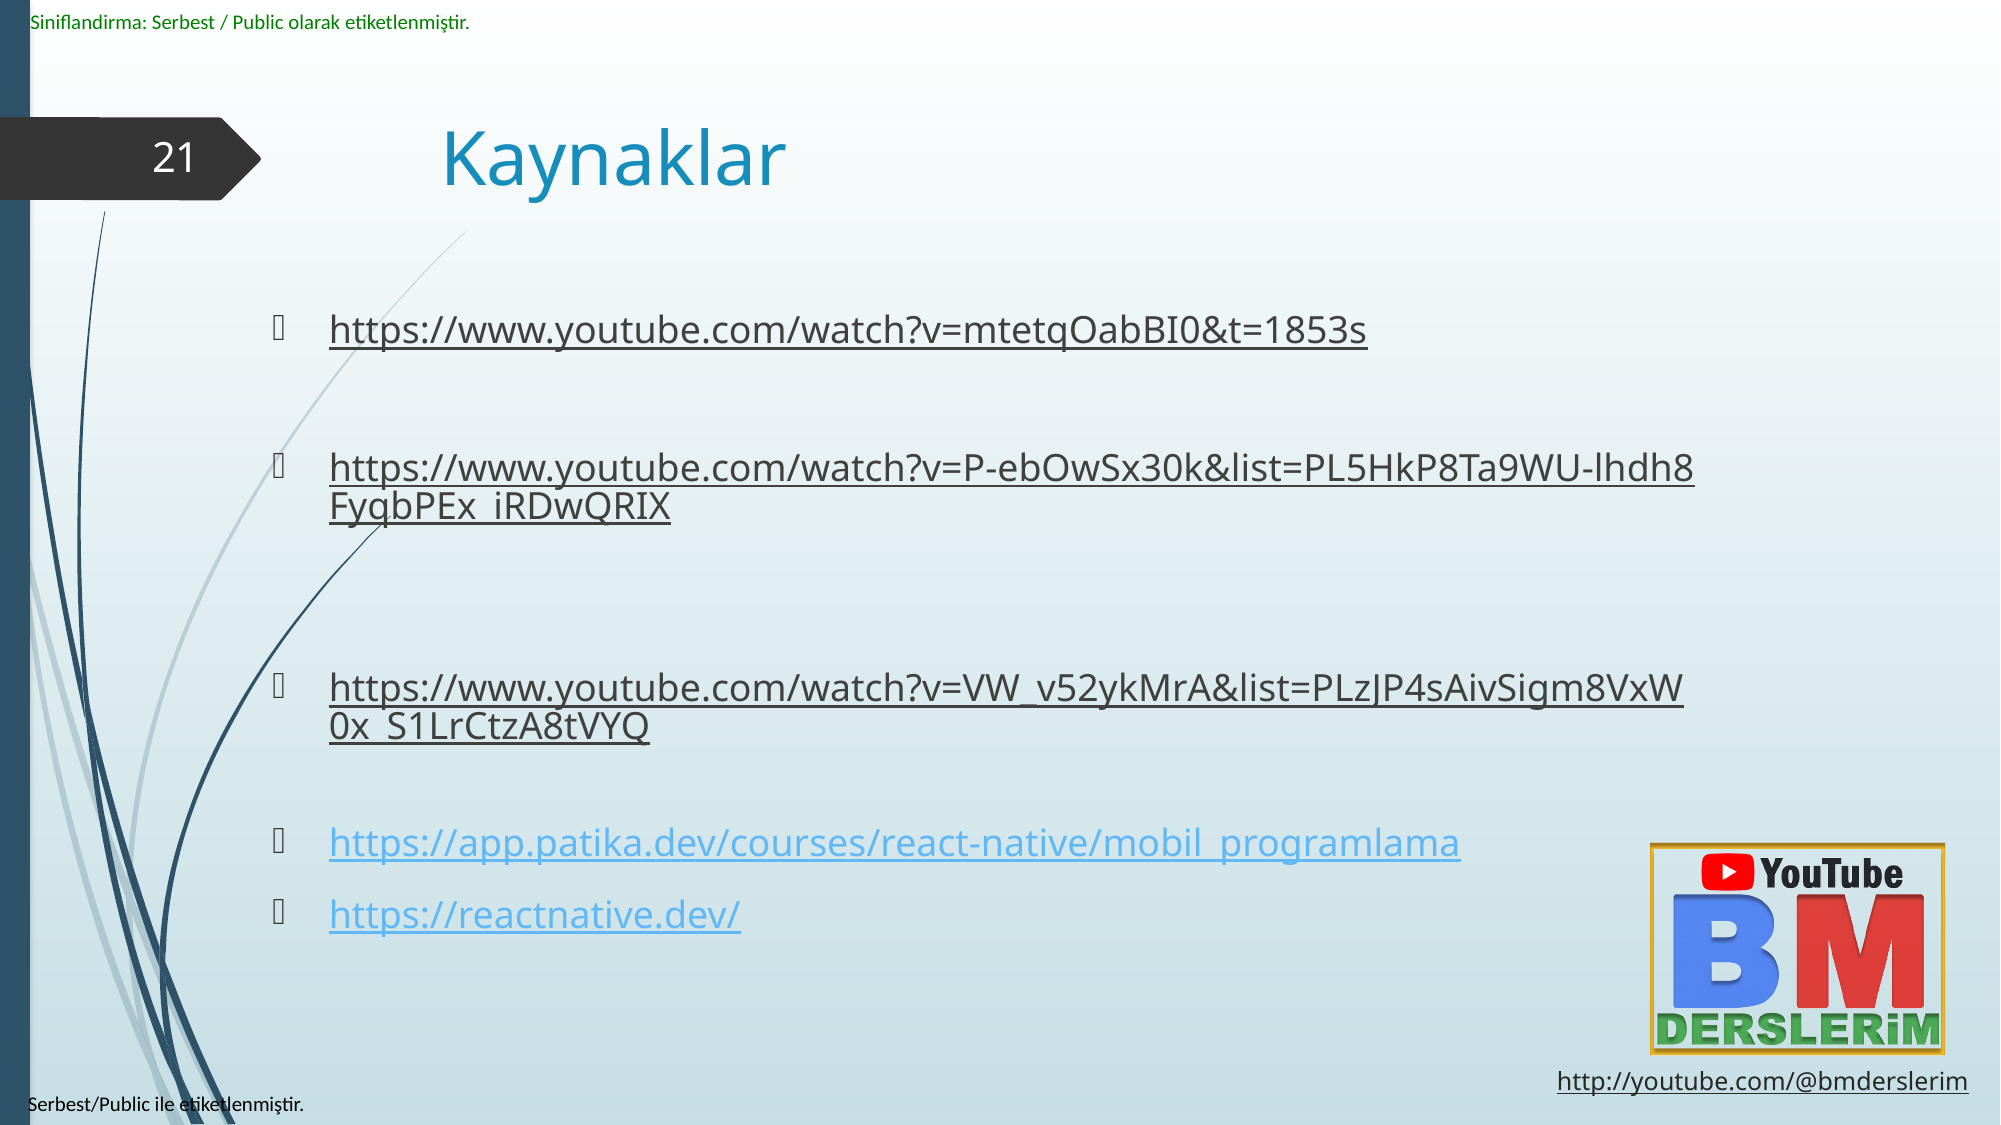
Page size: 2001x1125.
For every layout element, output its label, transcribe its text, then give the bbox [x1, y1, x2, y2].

title Kaynaklar [425, 102, 1888, 313]
slide_number 21 [87, 129, 216, 190]
picture [1648, 838, 1947, 1059]
list https://www.youtube.com/watch?v=mtetqOabBI0&t=1853s https://www.youtube.com/watch?v=P-ebOwSx30k&list=PL5HkP8Ta9WU-lhdh8FyqbPEx_iRDwQRIX https://www.youtube.com/watch?v=VW_v52ykMrA&list=PLzJP4sAivSigm8VxW0x_S1LrCtzA8tVYQ https://app.patika.dev/courses/react-native/mobil_programlama https://reactnative.dev/ [257, 298, 1719, 921]
text_box http://youtube.com/@bmderslerim [1526, 1058, 2000, 1108]
